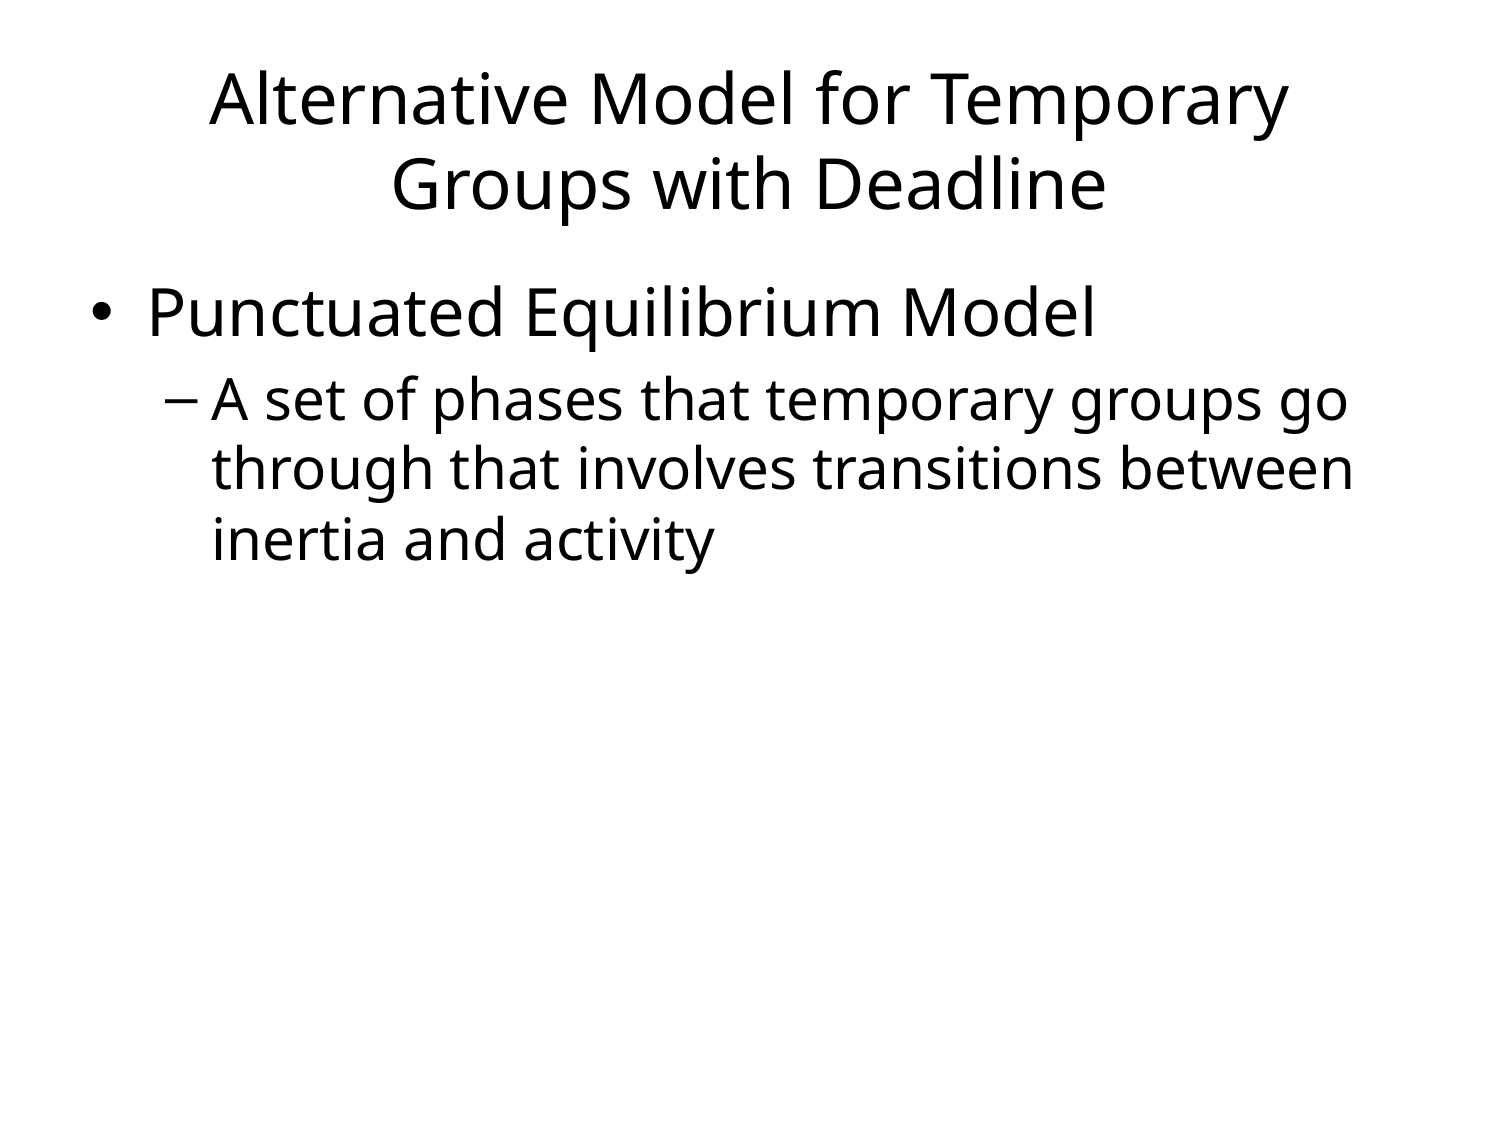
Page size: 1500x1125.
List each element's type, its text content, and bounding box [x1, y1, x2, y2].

title Alternative Model for Temporary Groups with Deadline [75, 45, 1425, 233]
list Punctuated Equilibrium Model A set of phases that temporary groups go through that involves transitions between inertia and activity [75, 262, 1425, 1005]
